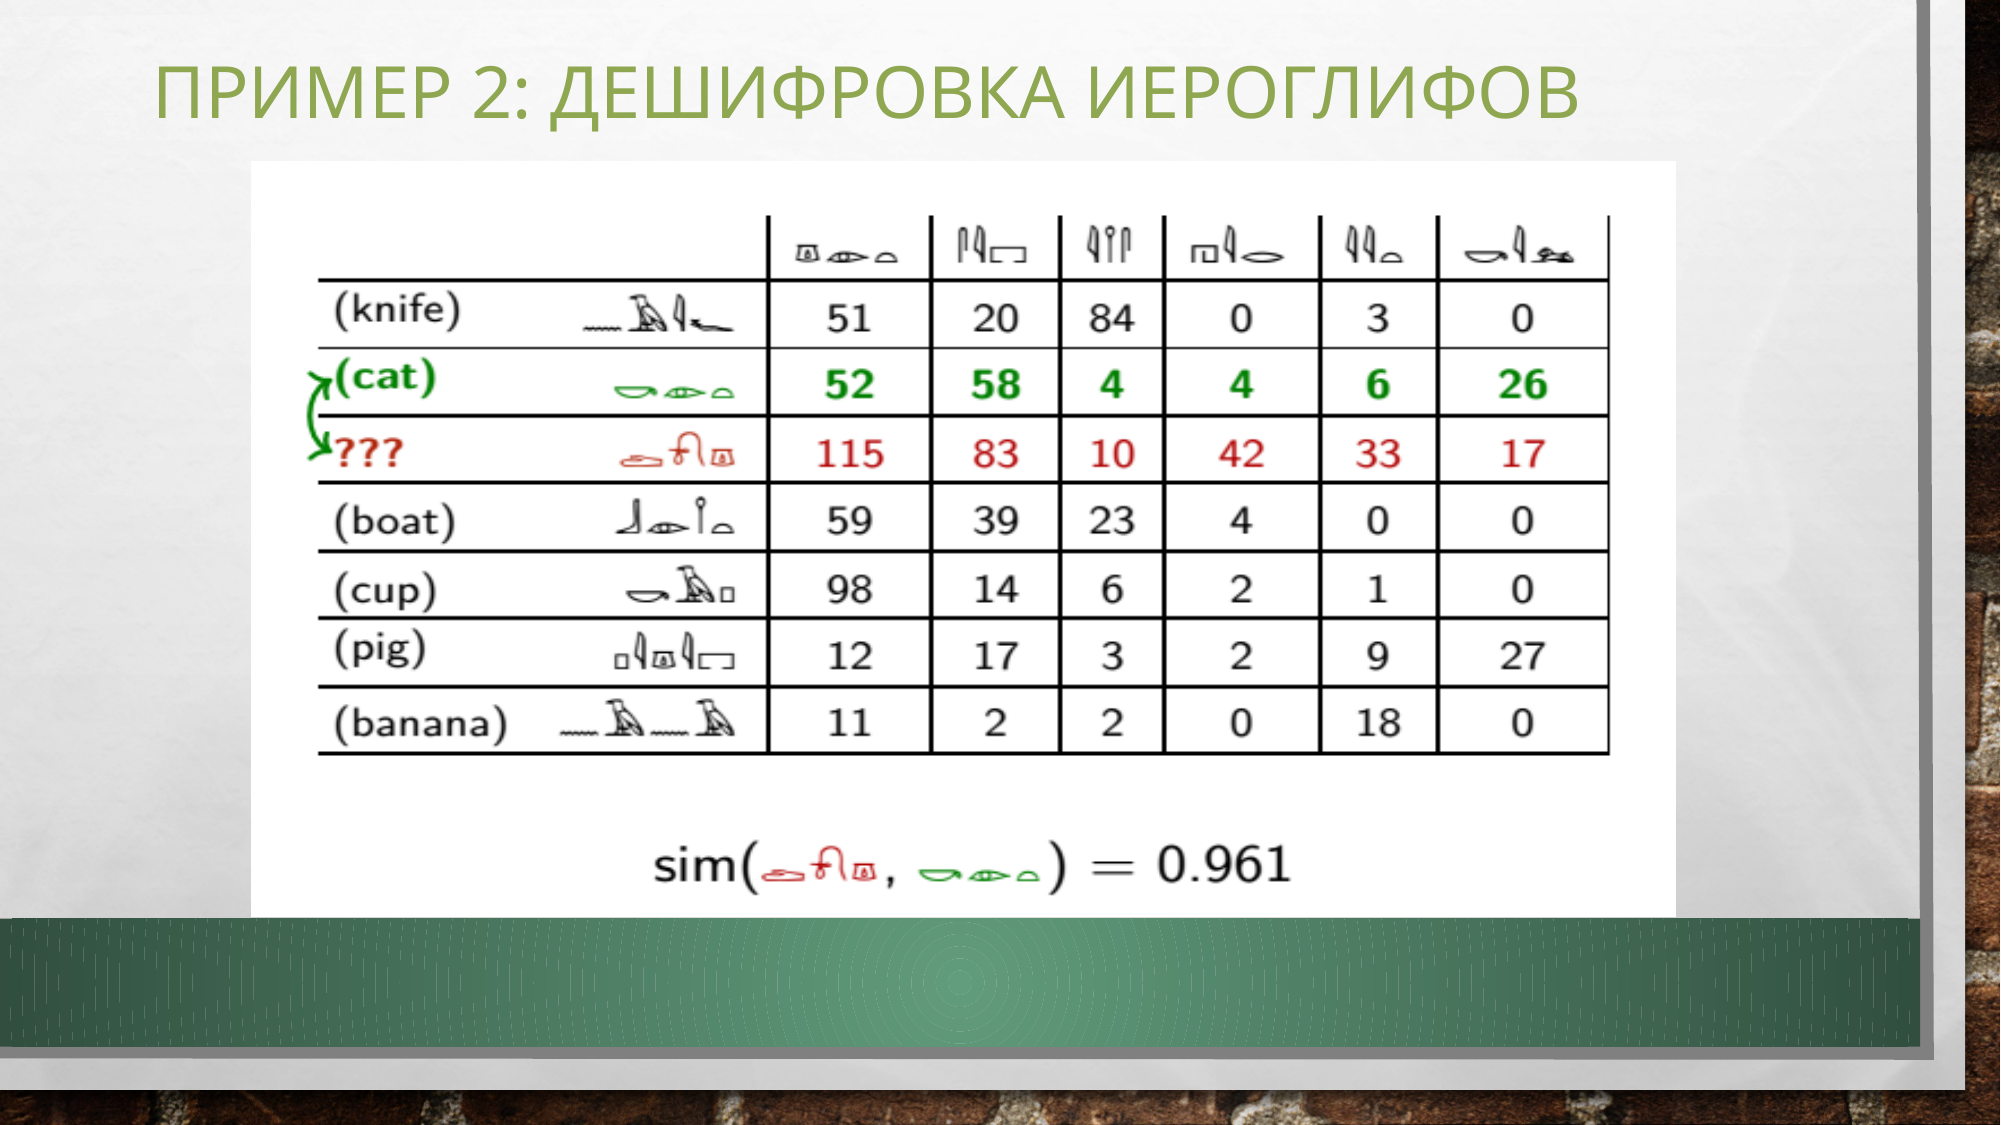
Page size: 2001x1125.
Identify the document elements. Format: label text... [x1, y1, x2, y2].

picture [0, 0, 2000, 1125]
picture [251, 161, 1676, 918]
title Пример 2: дешифровка иероглифов [137, 48, 1863, 144]
